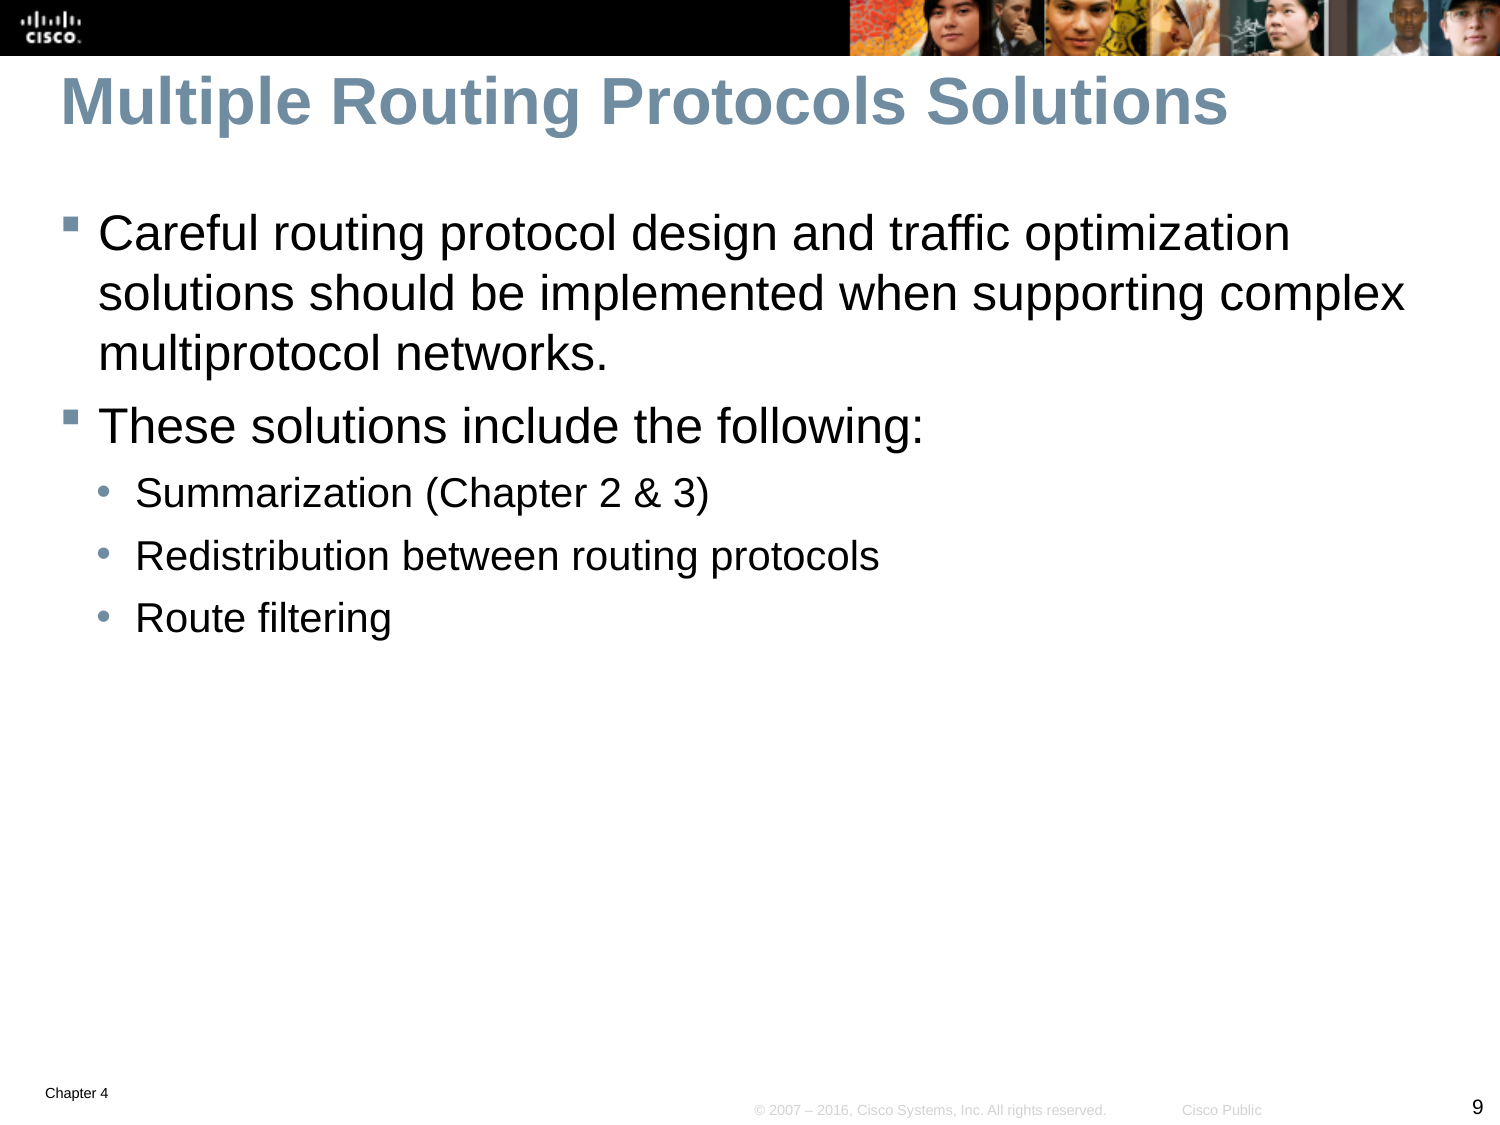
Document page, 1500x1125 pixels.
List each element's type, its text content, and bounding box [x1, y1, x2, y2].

list Careful routing protocol design and traffic optimization solutions should be implemented when supporting complex multiprotocol networks. These solutions include the following: Summarization (Chapter 2 & 3) Redistribution between routing protocols Route filtering [45, 193, 1444, 1037]
picture [0, 0, 1500, 56]
title Multiple Routing Protocols Solutions [45, 59, 1444, 182]
